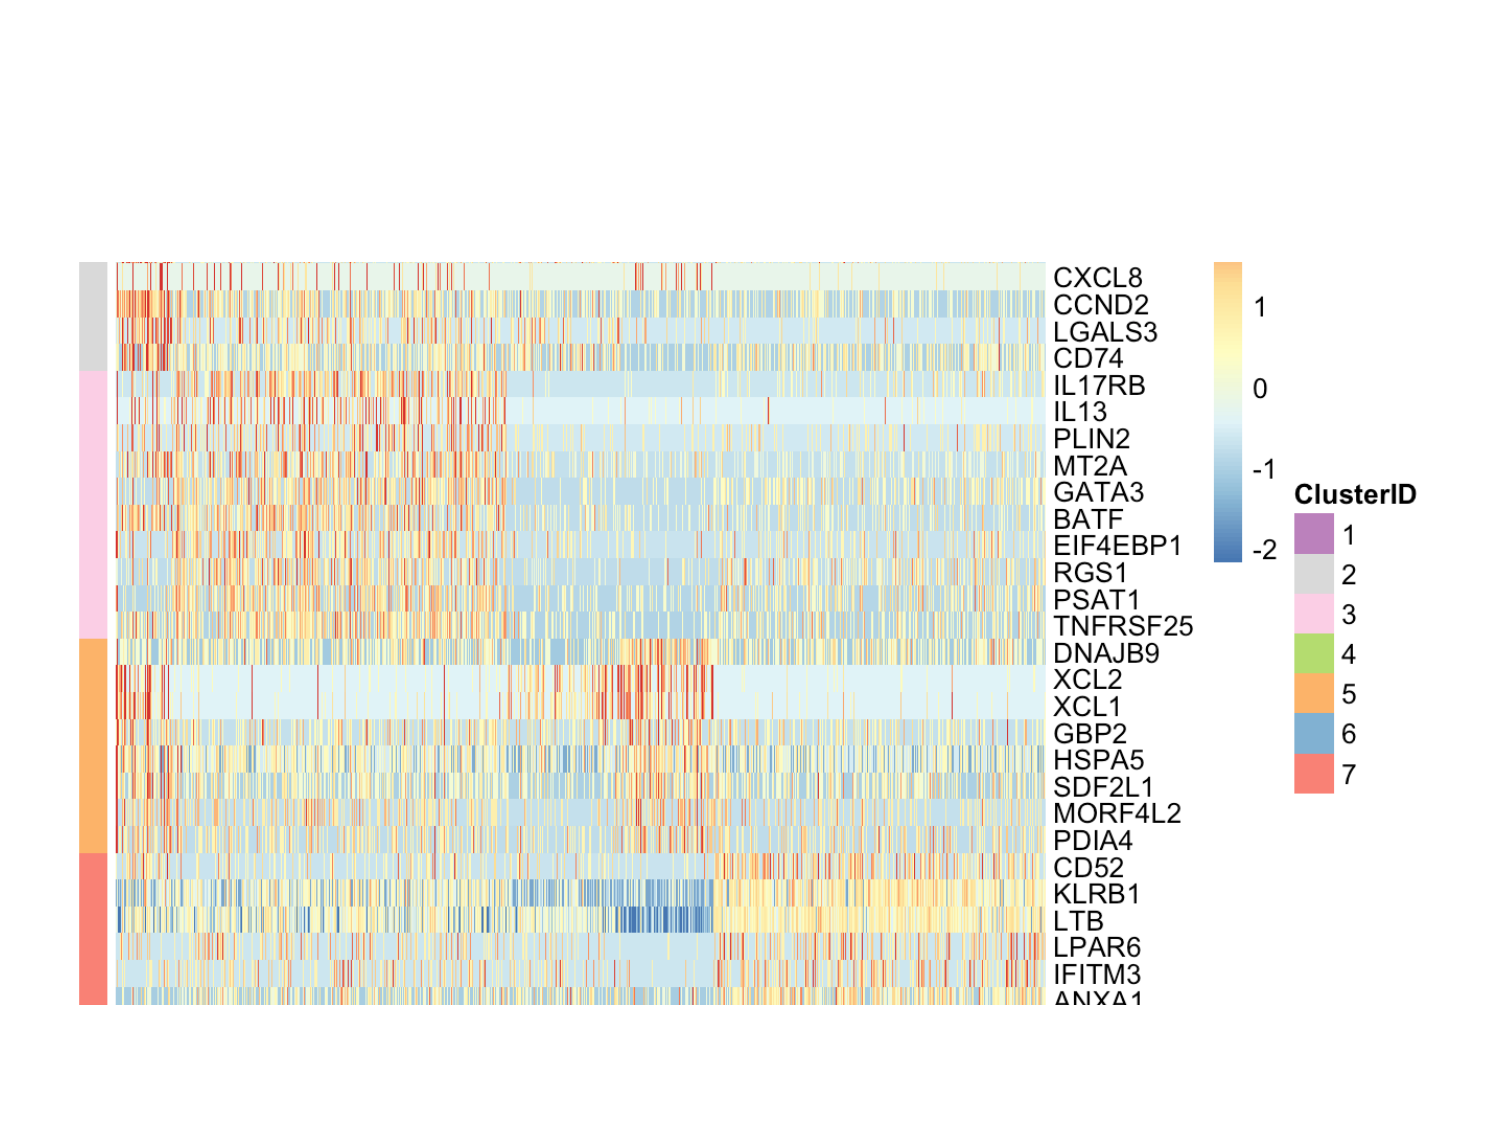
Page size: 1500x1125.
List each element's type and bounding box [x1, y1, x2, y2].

list [74, 262, 1426, 1006]
